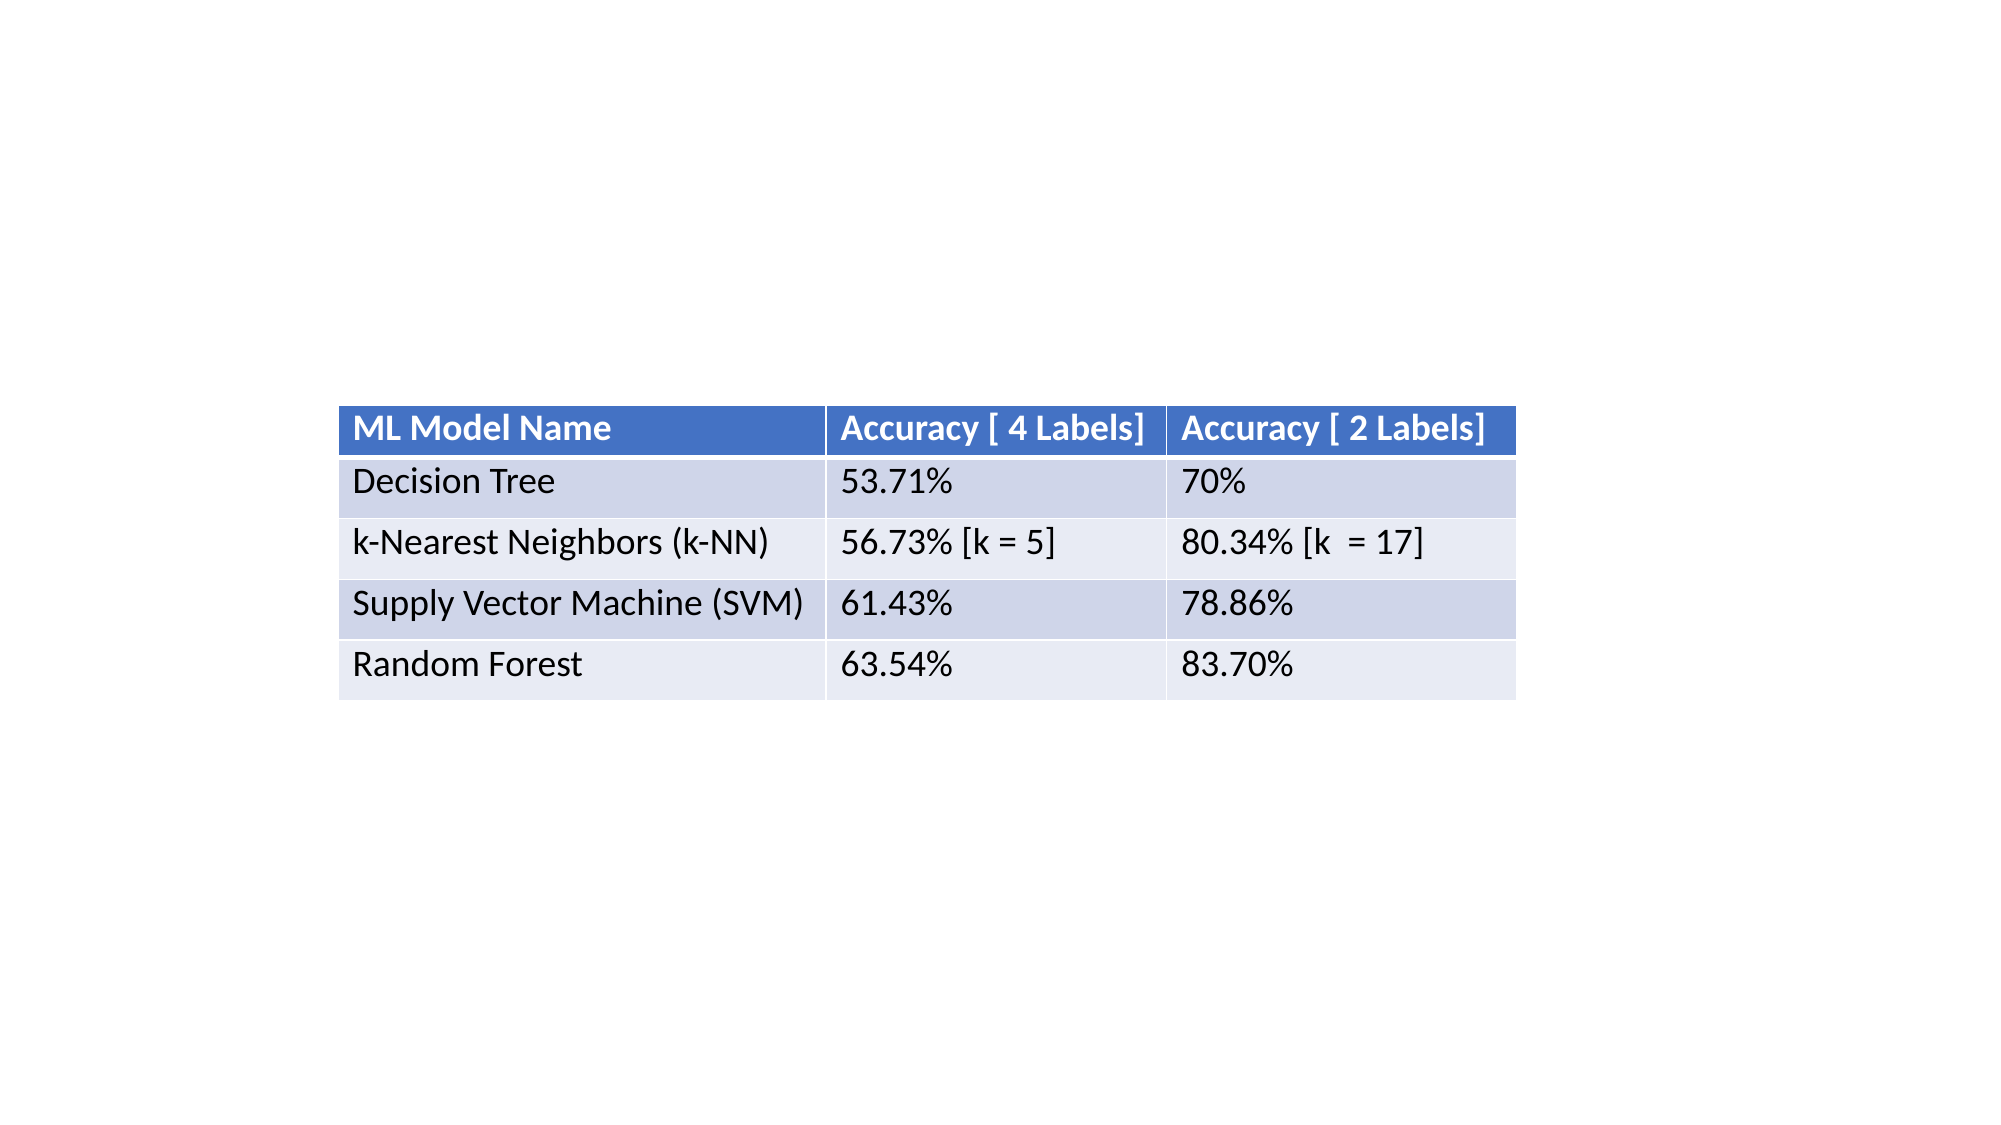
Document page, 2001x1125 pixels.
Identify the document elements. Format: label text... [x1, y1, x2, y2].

table_cell 80.34% [k = 17] [1167, 519, 1516, 579]
table_cell 70% [1167, 460, 1516, 518]
table_cell 61.43% [827, 580, 1166, 639]
table_cell 78.86% [1167, 580, 1516, 639]
table_cell 83.70% [1167, 641, 1516, 700]
table_cell 63.54% [827, 641, 1166, 700]
table_header ML Model Name [339, 406, 825, 455]
table_header Accuracy [ 2 Labels] [1167, 406, 1516, 455]
table_cell 53.71% [827, 460, 1166, 518]
table_cell Supply Vector Machine (SVM) [339, 580, 825, 639]
table_cell Decision Tree [339, 460, 825, 518]
table_cell 56.73% [k = 5] [827, 519, 1166, 579]
table_cell k-Nearest Neighbors (k-NN) [339, 519, 825, 579]
table_cell Random Forest [339, 641, 825, 700]
table_header Accuracy [ 4 Labels] [827, 406, 1166, 455]
